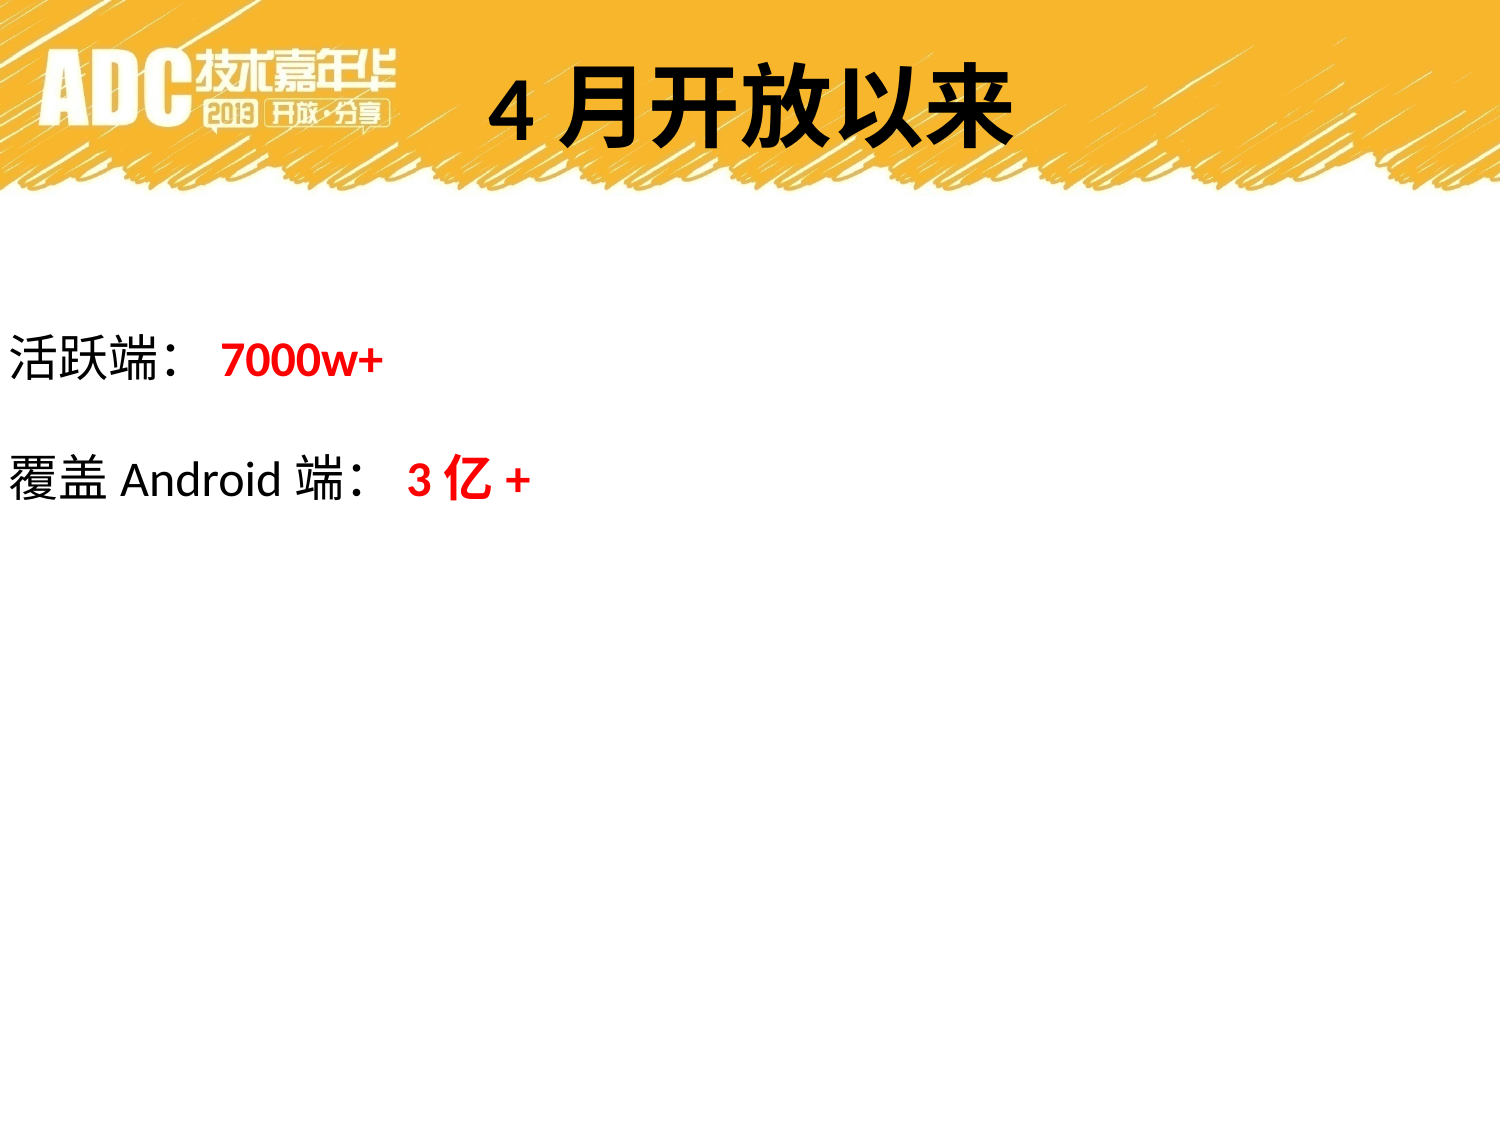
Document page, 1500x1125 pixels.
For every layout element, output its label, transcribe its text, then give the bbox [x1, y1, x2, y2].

picture [0, 0, 1500, 1125]
list 活跃端：7000w+ 覆盖Android端：3亿+ [0, 262, 1350, 1005]
title 4月开放以来 [480, 45, 1500, 154]
